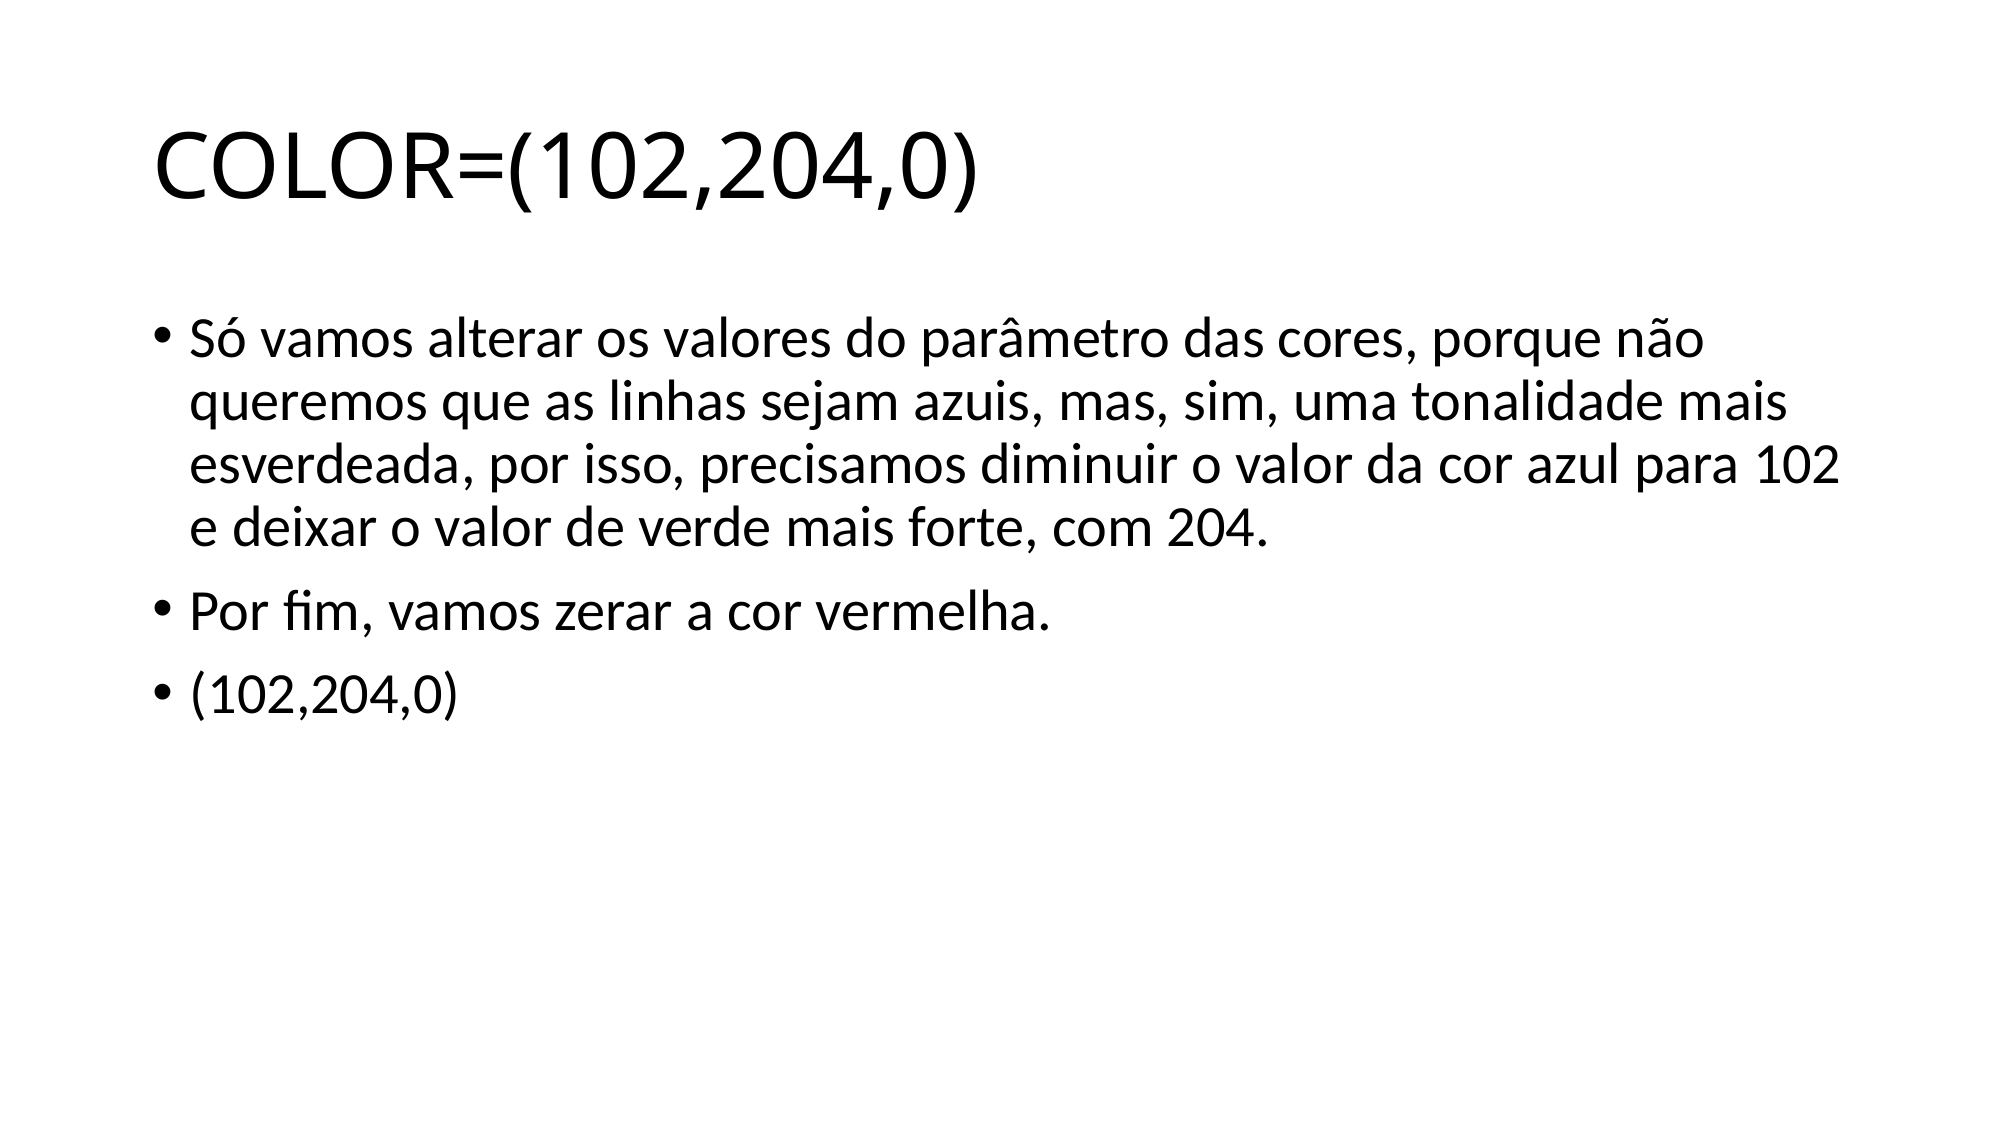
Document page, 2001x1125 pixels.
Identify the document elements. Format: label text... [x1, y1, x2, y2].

list Só vamos alterar os valores do parâmetro das cores, porque não queremos que as linhas sejam azuis, mas, sim, uma tonalidade mais esverdeada, por isso, precisamos diminuir o valor da cor azul para 102 e deixar o valor de verde mais forte, com 204. Por fim, vamos zerar a cor vermelha. (102,204,0) [137, 299, 1863, 1014]
title COLOR=(102,204,0) [137, 59, 1863, 278]
